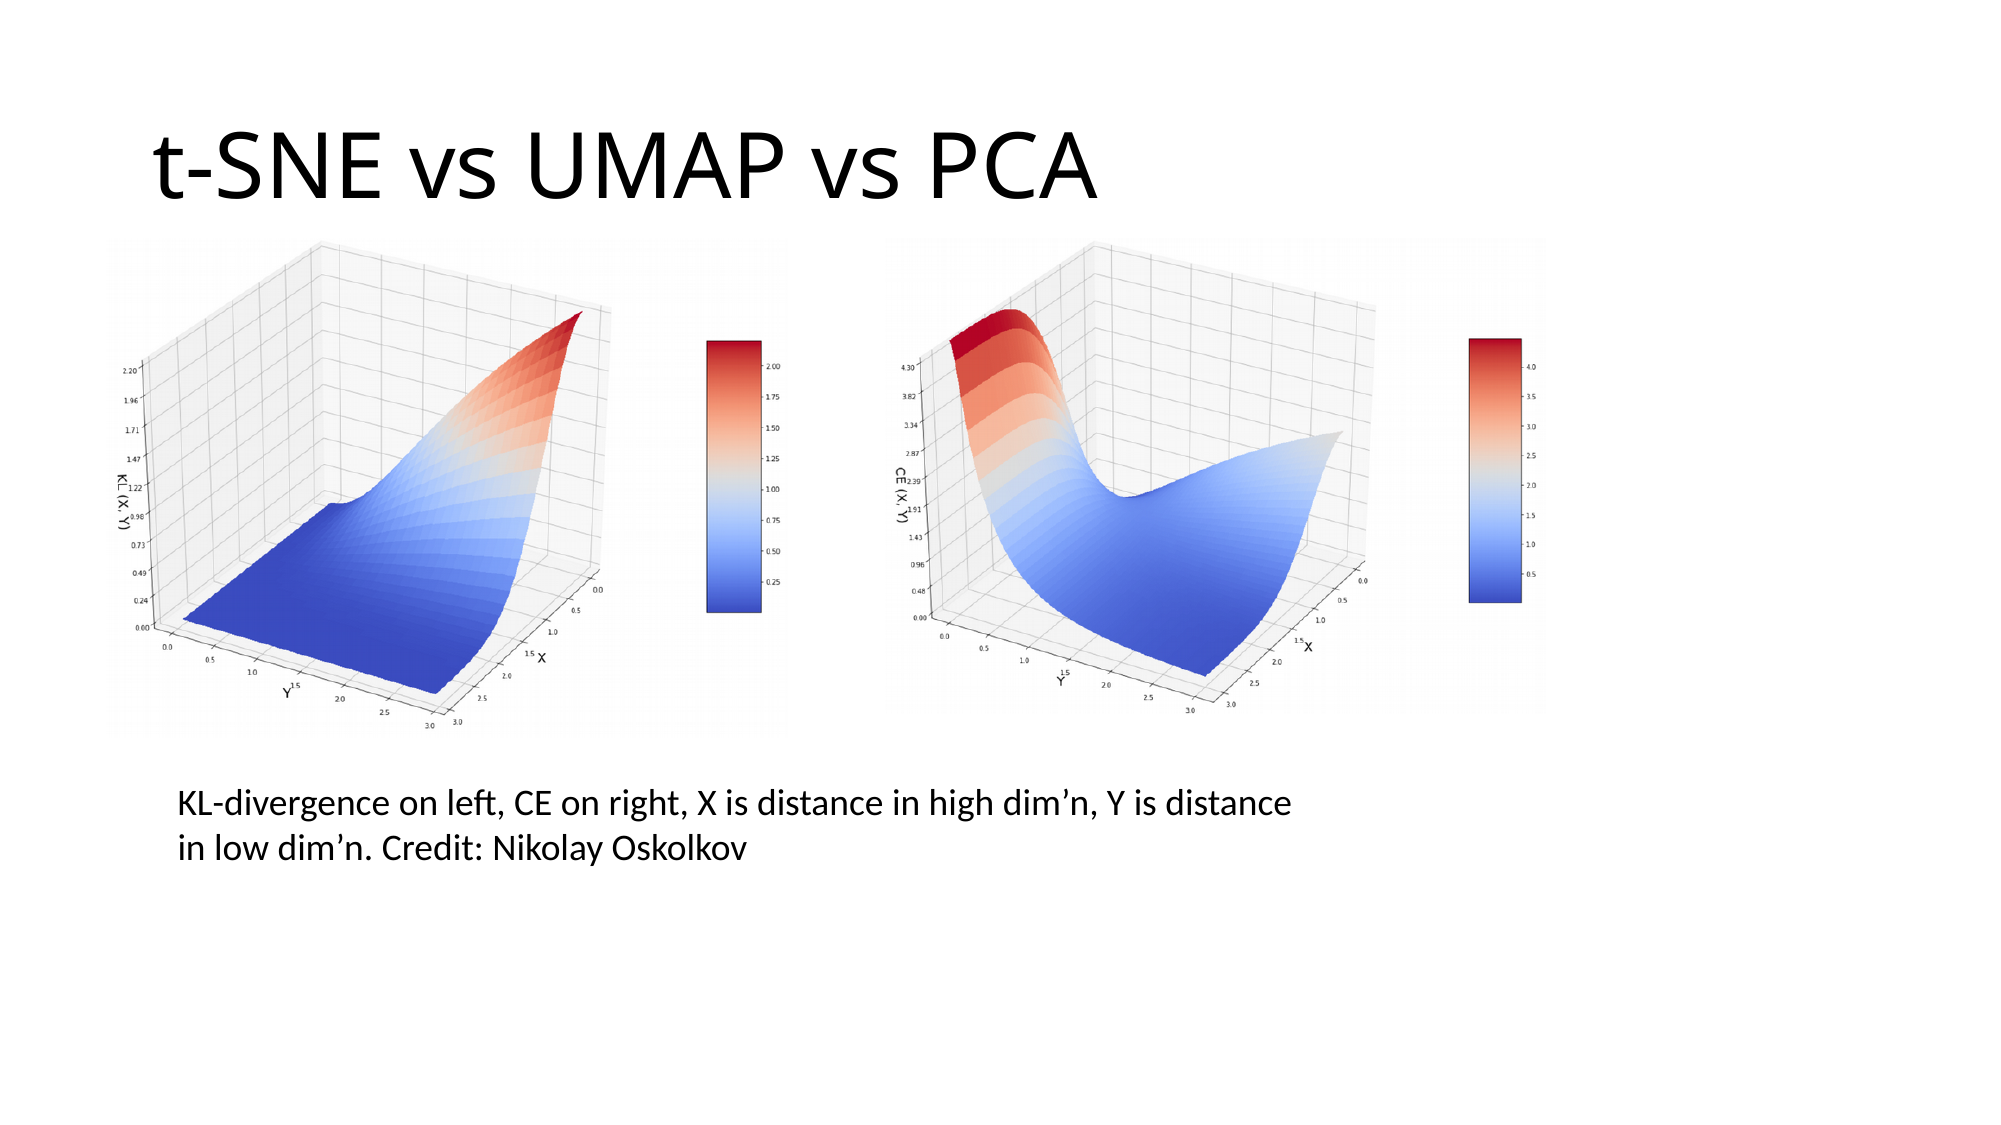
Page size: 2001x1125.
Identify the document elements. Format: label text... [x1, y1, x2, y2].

title t-SNE vs UMAP vs PCA [137, 59, 1863, 278]
picture [885, 238, 1546, 715]
text_box KL-divergence on left, CE on right, X is distance in high dim’n, Y is distance in low dim’n. Credit: Nikolay Oskolkov [162, 770, 1333, 875]
picture [106, 238, 788, 739]
